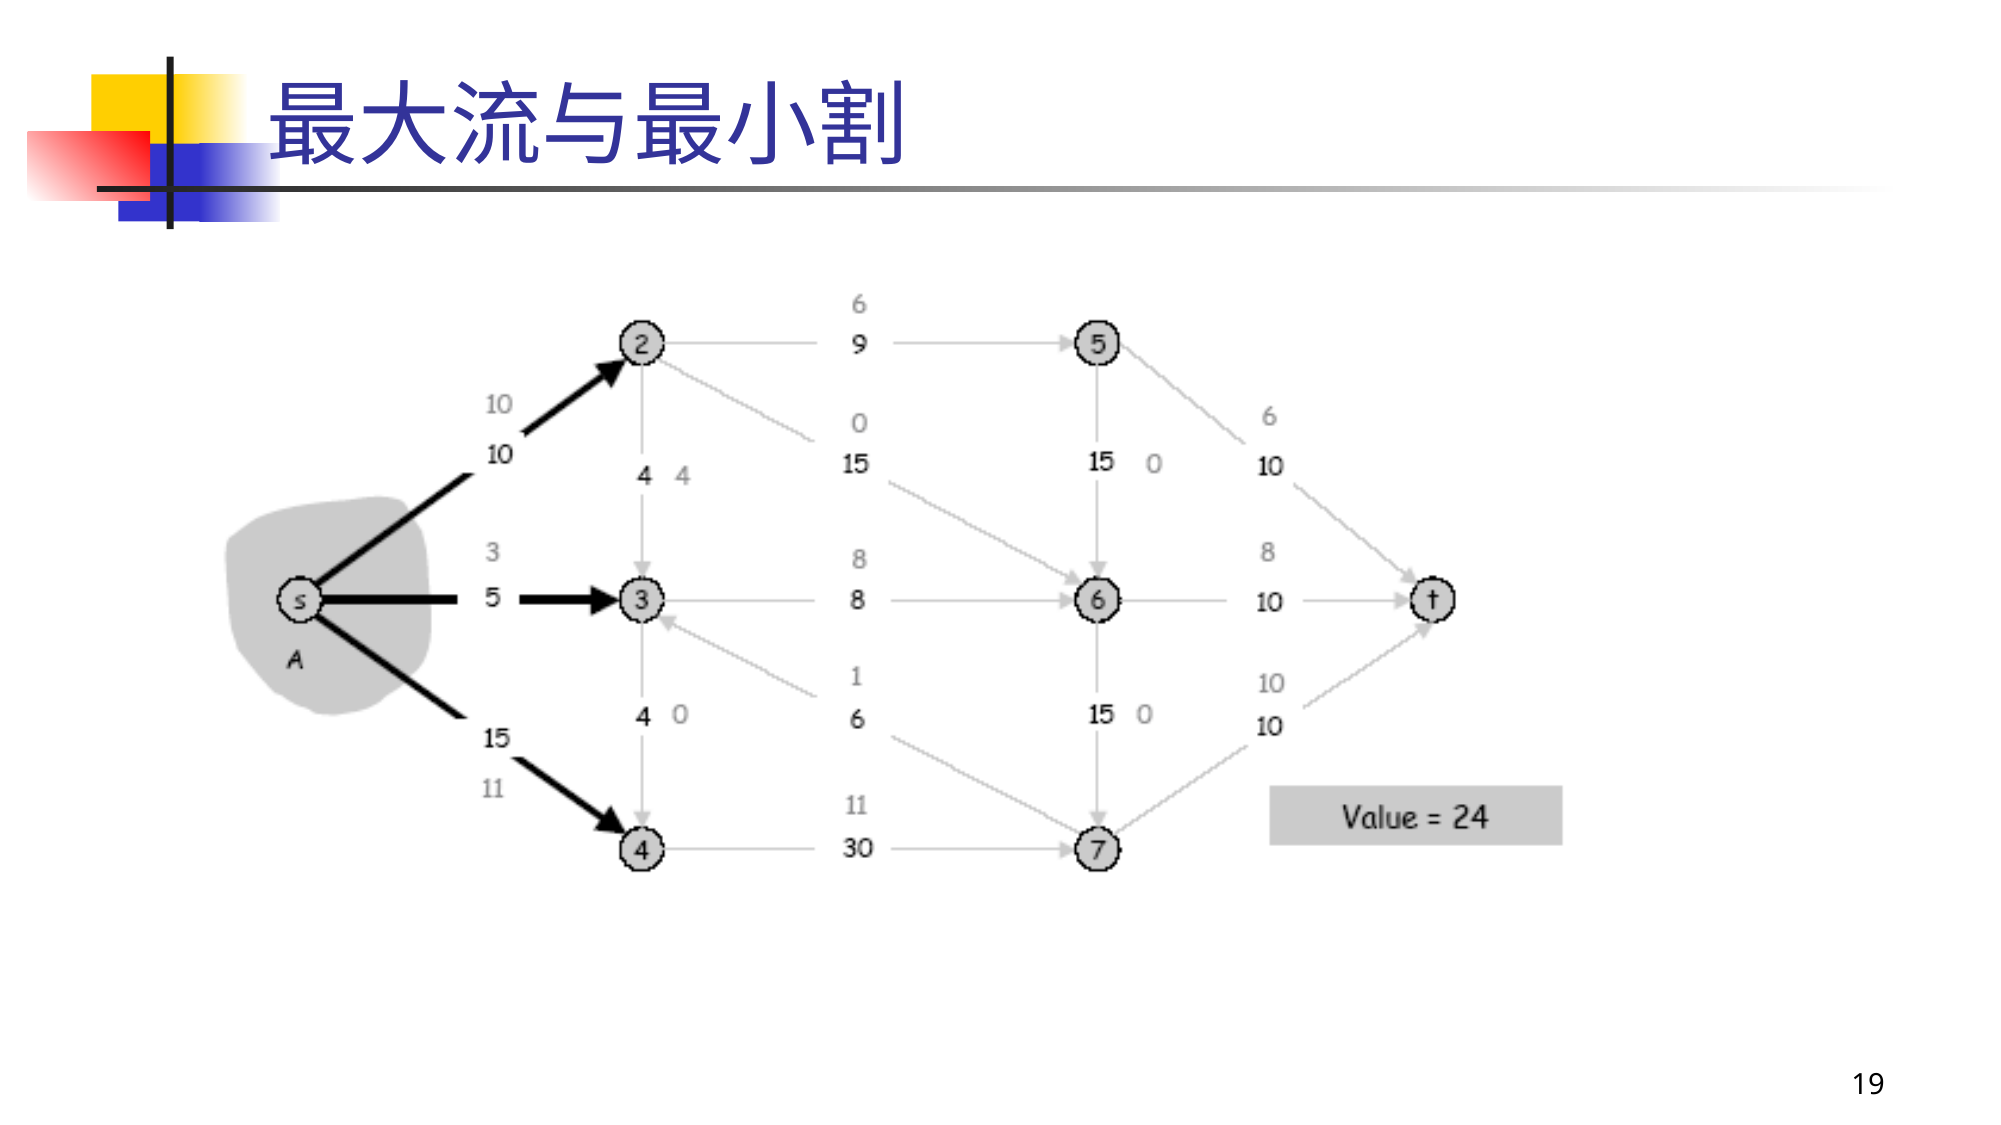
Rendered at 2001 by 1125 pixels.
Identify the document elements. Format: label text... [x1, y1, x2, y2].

slide_number 19 [1483, 1037, 1900, 1113]
title 最大流与最小割 [251, 0, 1957, 183]
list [220, 290, 1568, 877]
